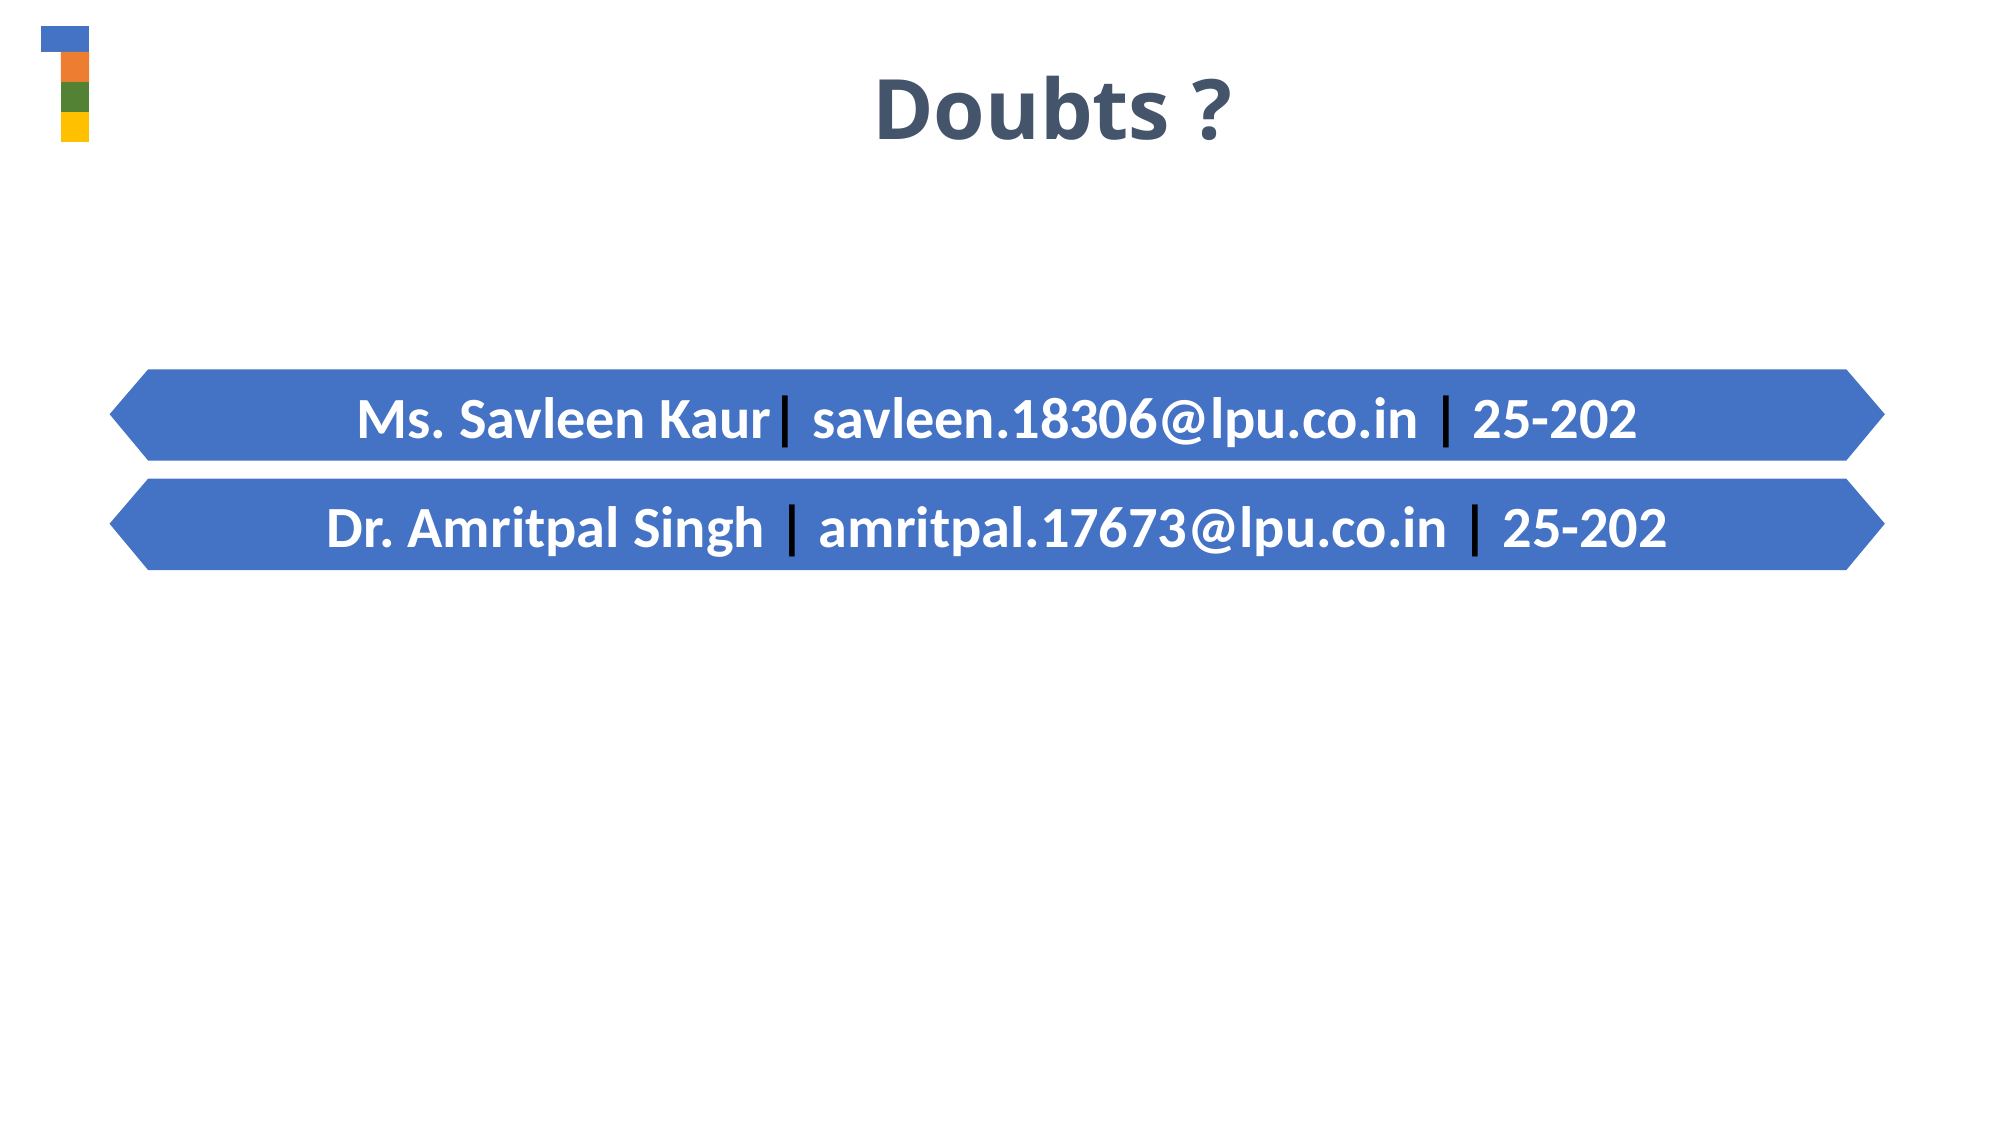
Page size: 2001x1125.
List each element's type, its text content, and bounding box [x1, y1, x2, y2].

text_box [41, 26, 90, 142]
text_box Doubts ? [857, 48, 1248, 164]
text_box Ms. Savleen Kaur| savleen.18306@lpu.co.in | 25-202 [109, 369, 1885, 461]
text_box Dr. Amritpal Singh | amritpal.17673@lpu.co.in | 25-202 [109, 478, 1885, 571]
